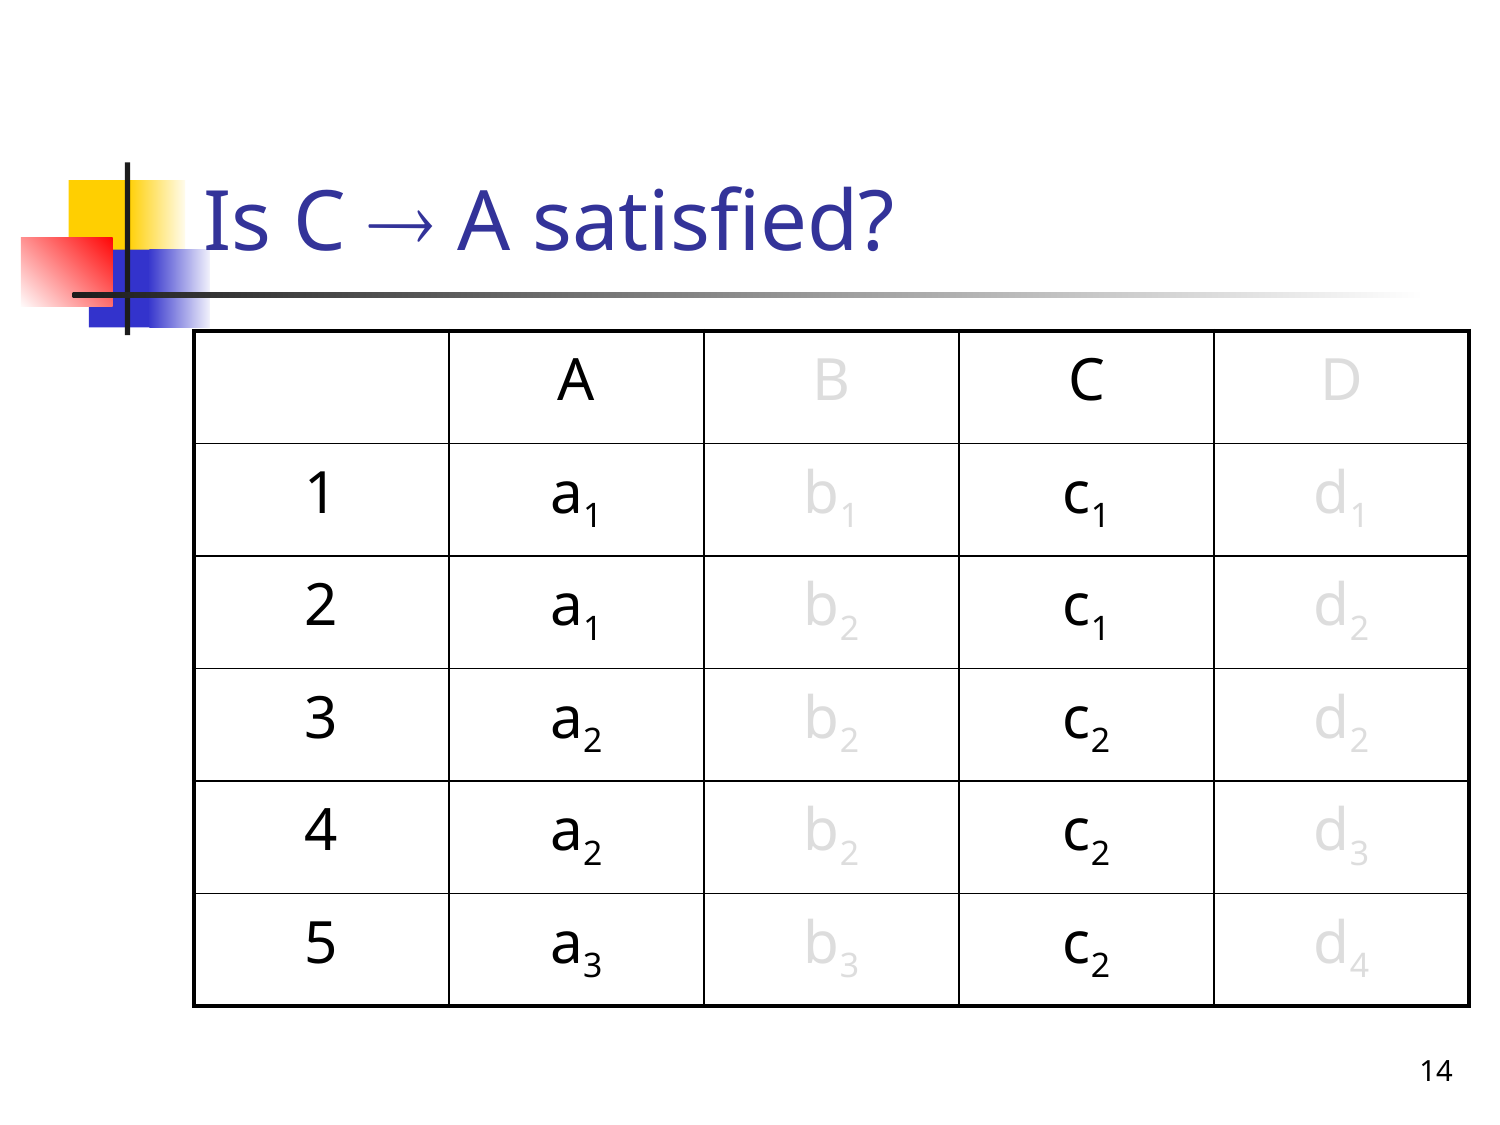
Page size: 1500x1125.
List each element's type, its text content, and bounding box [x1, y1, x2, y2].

table_cell 3 [196, 669, 448, 780]
table_cell 1 [196, 444, 448, 555]
table_cell a2 [450, 669, 703, 780]
table_header A [450, 333, 703, 443]
table_cell c1 [960, 557, 1213, 668]
table_cell d3 [1215, 782, 1467, 893]
table_cell b2 [705, 669, 958, 780]
table_header D [1215, 333, 1467, 443]
table_cell a1 [450, 557, 703, 668]
table_cell b3 [705, 894, 958, 1004]
slide_number 14 [1155, 1024, 1468, 1100]
table_cell a2 [450, 782, 703, 893]
table_cell 2 [196, 557, 448, 668]
table_cell b1 [705, 444, 958, 555]
table_cell d1 [1215, 444, 1467, 555]
table_cell d4 [1215, 894, 1467, 1004]
table_cell d2 [1215, 557, 1467, 668]
table_cell 4 [196, 782, 448, 893]
table_header C [960, 333, 1213, 443]
title Is C  A satisfied? [188, 34, 1468, 276]
table_cell b2 [705, 557, 958, 668]
table_cell c2 [960, 782, 1213, 893]
table_header B [705, 333, 958, 443]
table_cell 5 [196, 894, 448, 1004]
table_cell a3 [450, 894, 703, 1004]
table_cell a1 [450, 444, 703, 555]
table_cell c2 [960, 894, 1213, 1004]
table_header [196, 333, 448, 443]
table_cell b2 [705, 782, 958, 893]
table_cell c1 [960, 444, 1213, 555]
table_cell d2 [1215, 669, 1467, 780]
table_cell c2 [960, 669, 1213, 780]
